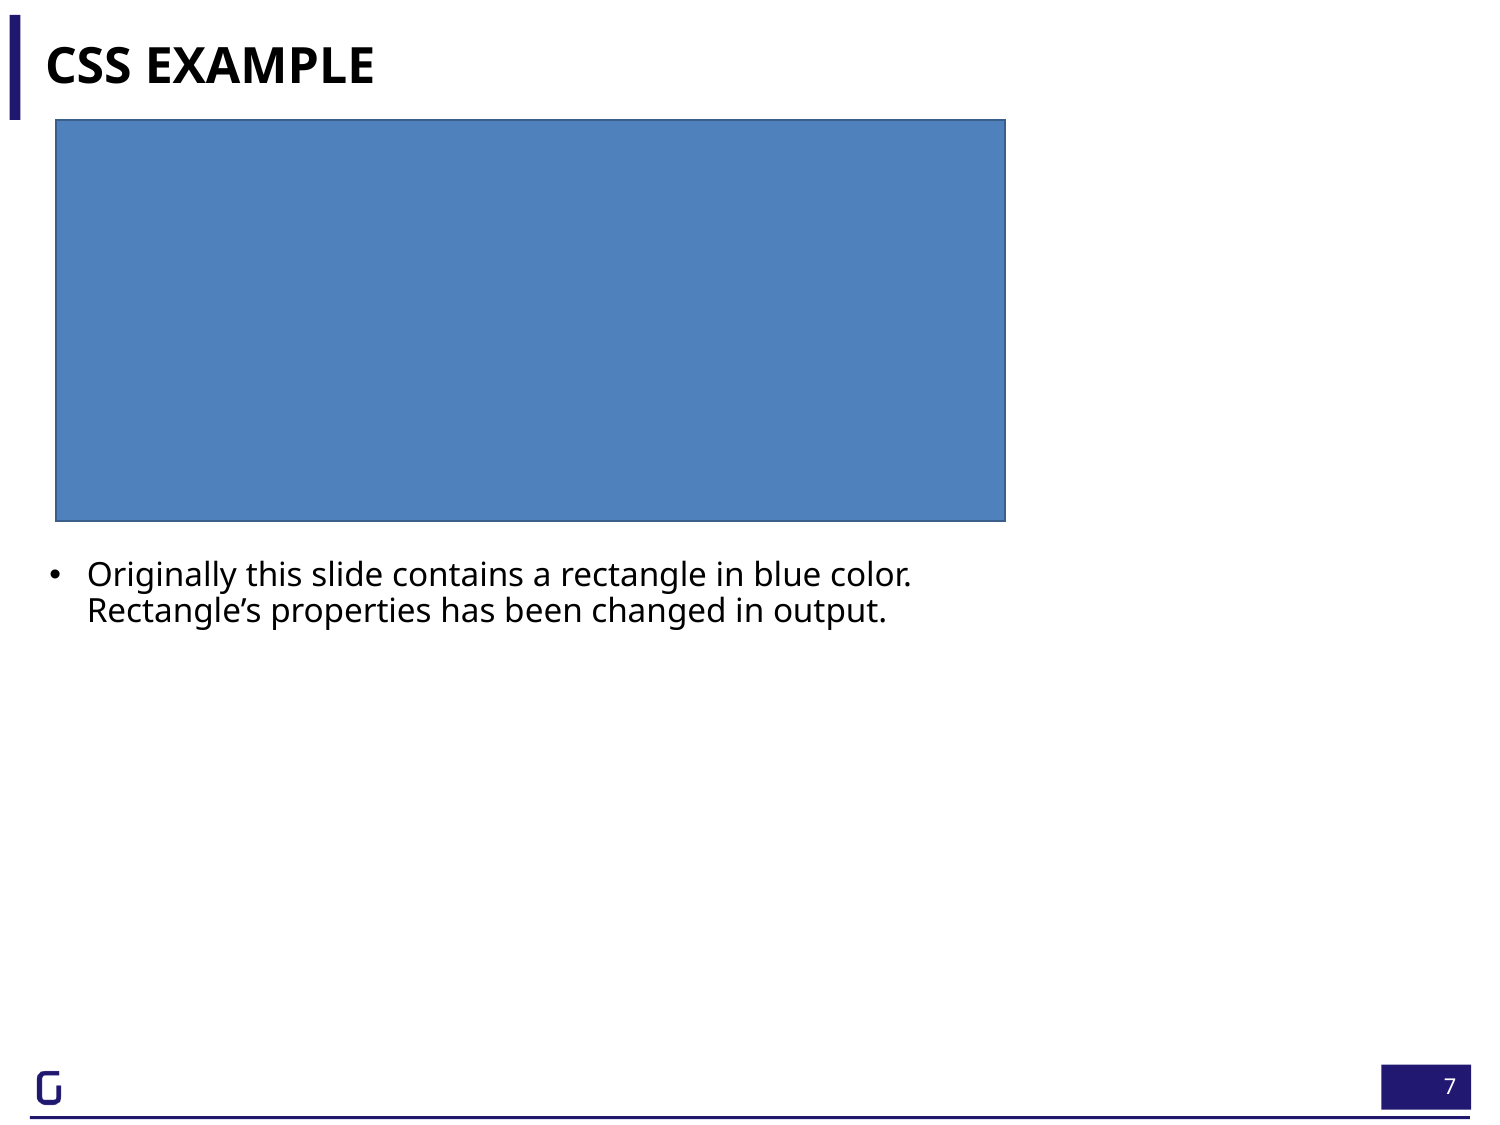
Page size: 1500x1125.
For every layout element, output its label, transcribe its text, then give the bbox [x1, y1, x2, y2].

list Originally this slide contains a rectangle in blue color. Rectangle’s properties has been changed in output. [34, 550, 959, 877]
picture [30, 1064, 67, 1110]
text_box [55, 119, 1006, 522]
title Css example [30, 15, 1470, 120]
